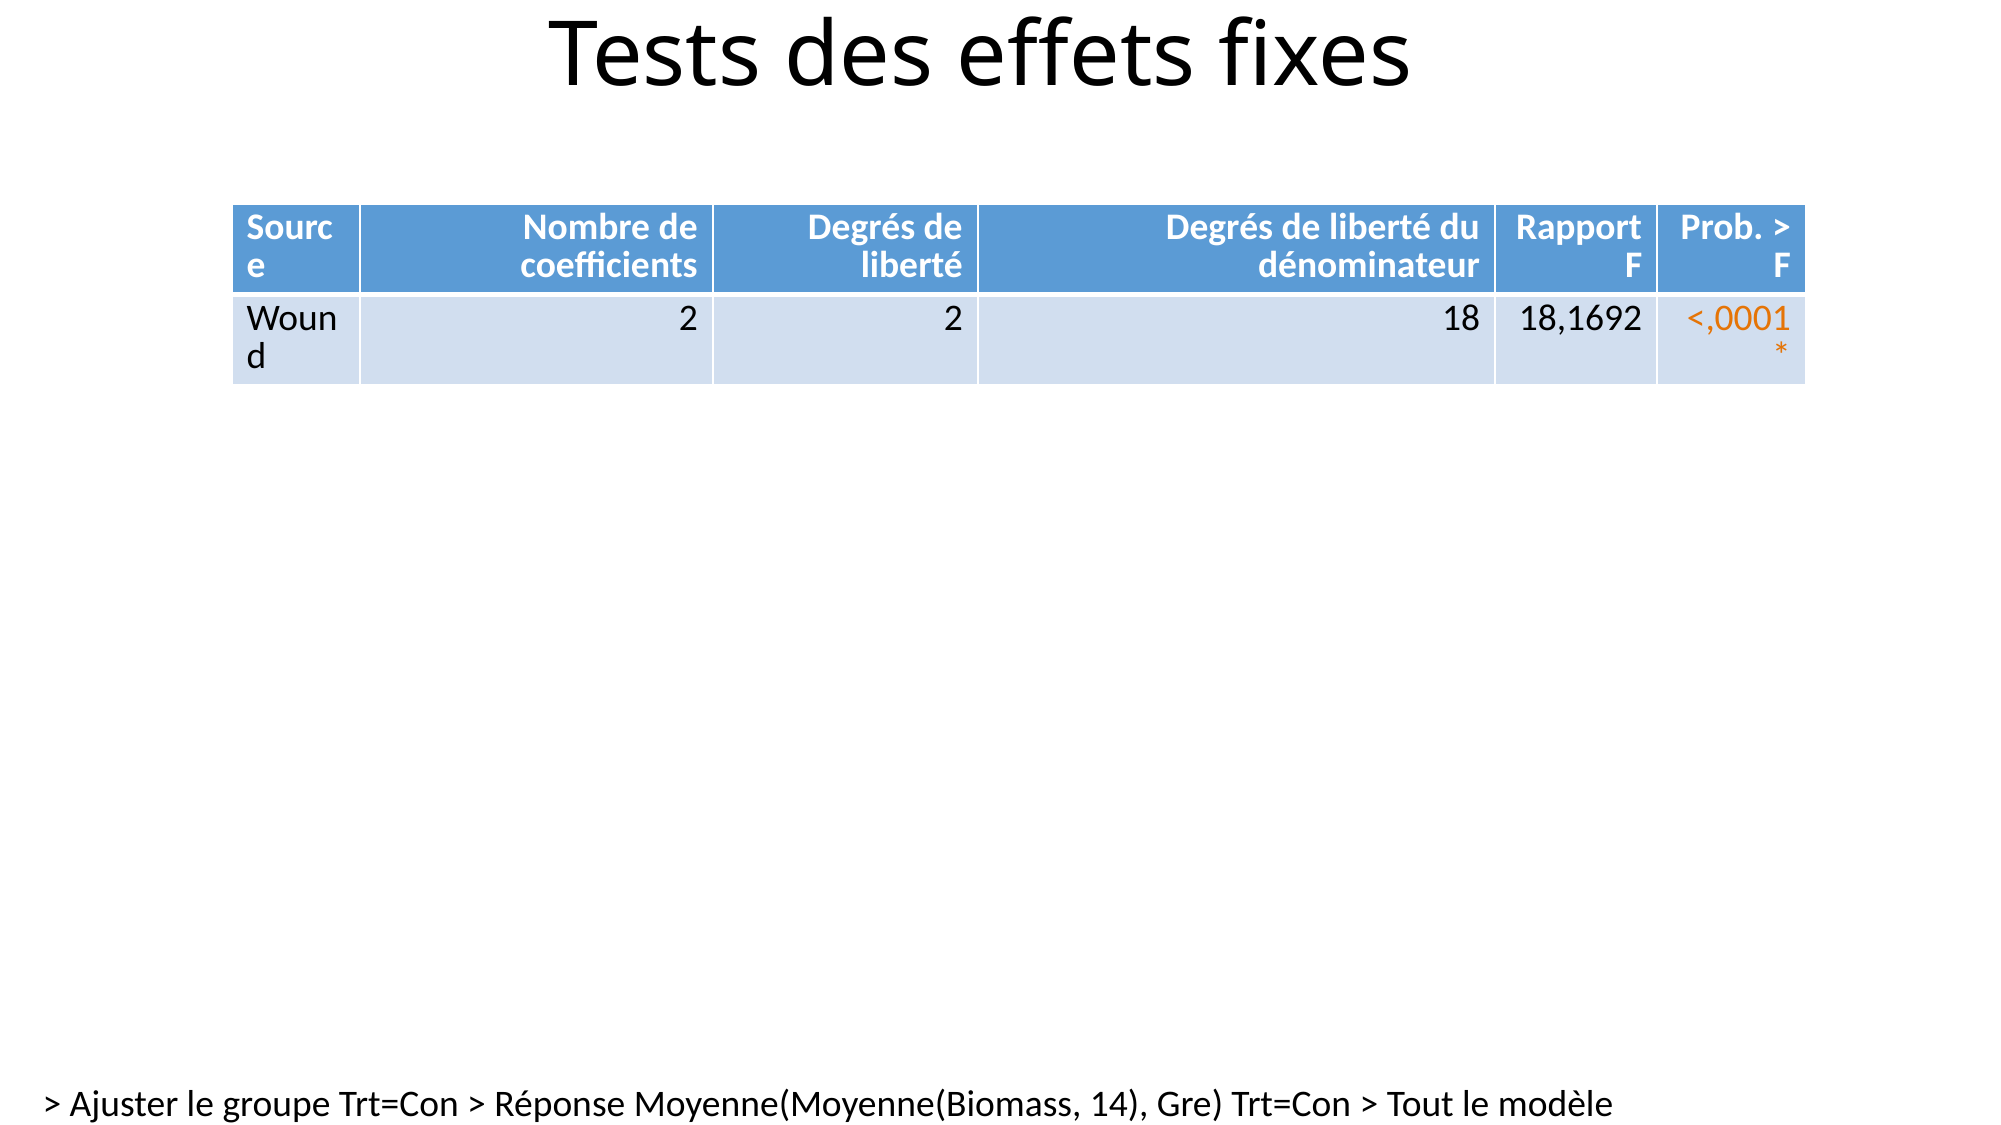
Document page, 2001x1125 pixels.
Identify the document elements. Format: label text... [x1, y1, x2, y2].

table_header Rapport F [1496, 205, 1656, 292]
table_cell 18,1692 [1496, 297, 1656, 384]
table_cell <,0001* [1658, 297, 1805, 384]
title Tests des effets fixes [0, 0, 1963, 113]
table_cell Wound [233, 297, 359, 384]
table_cell 18 [979, 297, 1494, 384]
table_header Degrés de liberté du dénominateur [979, 205, 1494, 292]
table_header Source [233, 205, 359, 292]
table_header Prob. > F [1658, 205, 1805, 292]
table_cell 2 [361, 297, 712, 384]
table_cell 2 [714, 297, 977, 384]
text_box > Ajuster le groupe Trt=Con > Réponse Moyenne(Moyenne(Biomass, 14), Gre) Trt=Con > Tout le modèle [42, 1079, 1616, 1125]
table_header Nombre de coefficients [361, 205, 712, 292]
table_header Degrés de liberté [714, 205, 977, 292]
